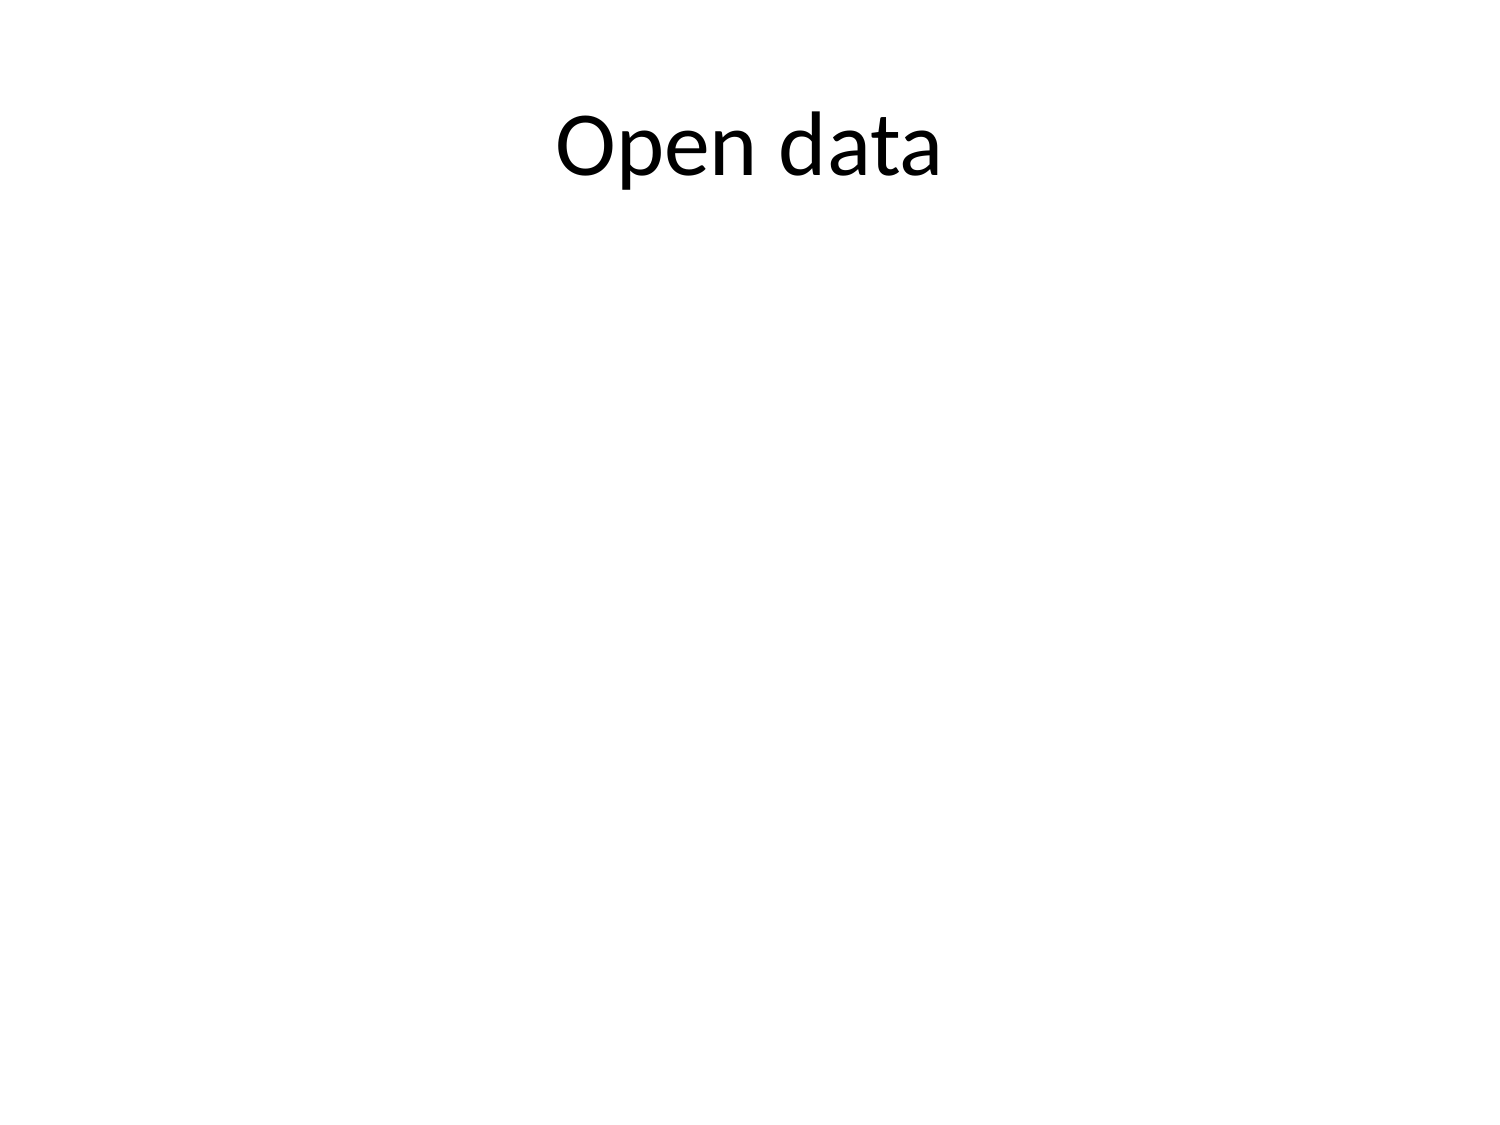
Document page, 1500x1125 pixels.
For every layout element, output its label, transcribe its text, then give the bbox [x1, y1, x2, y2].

title Open data [75, 45, 1425, 233]
